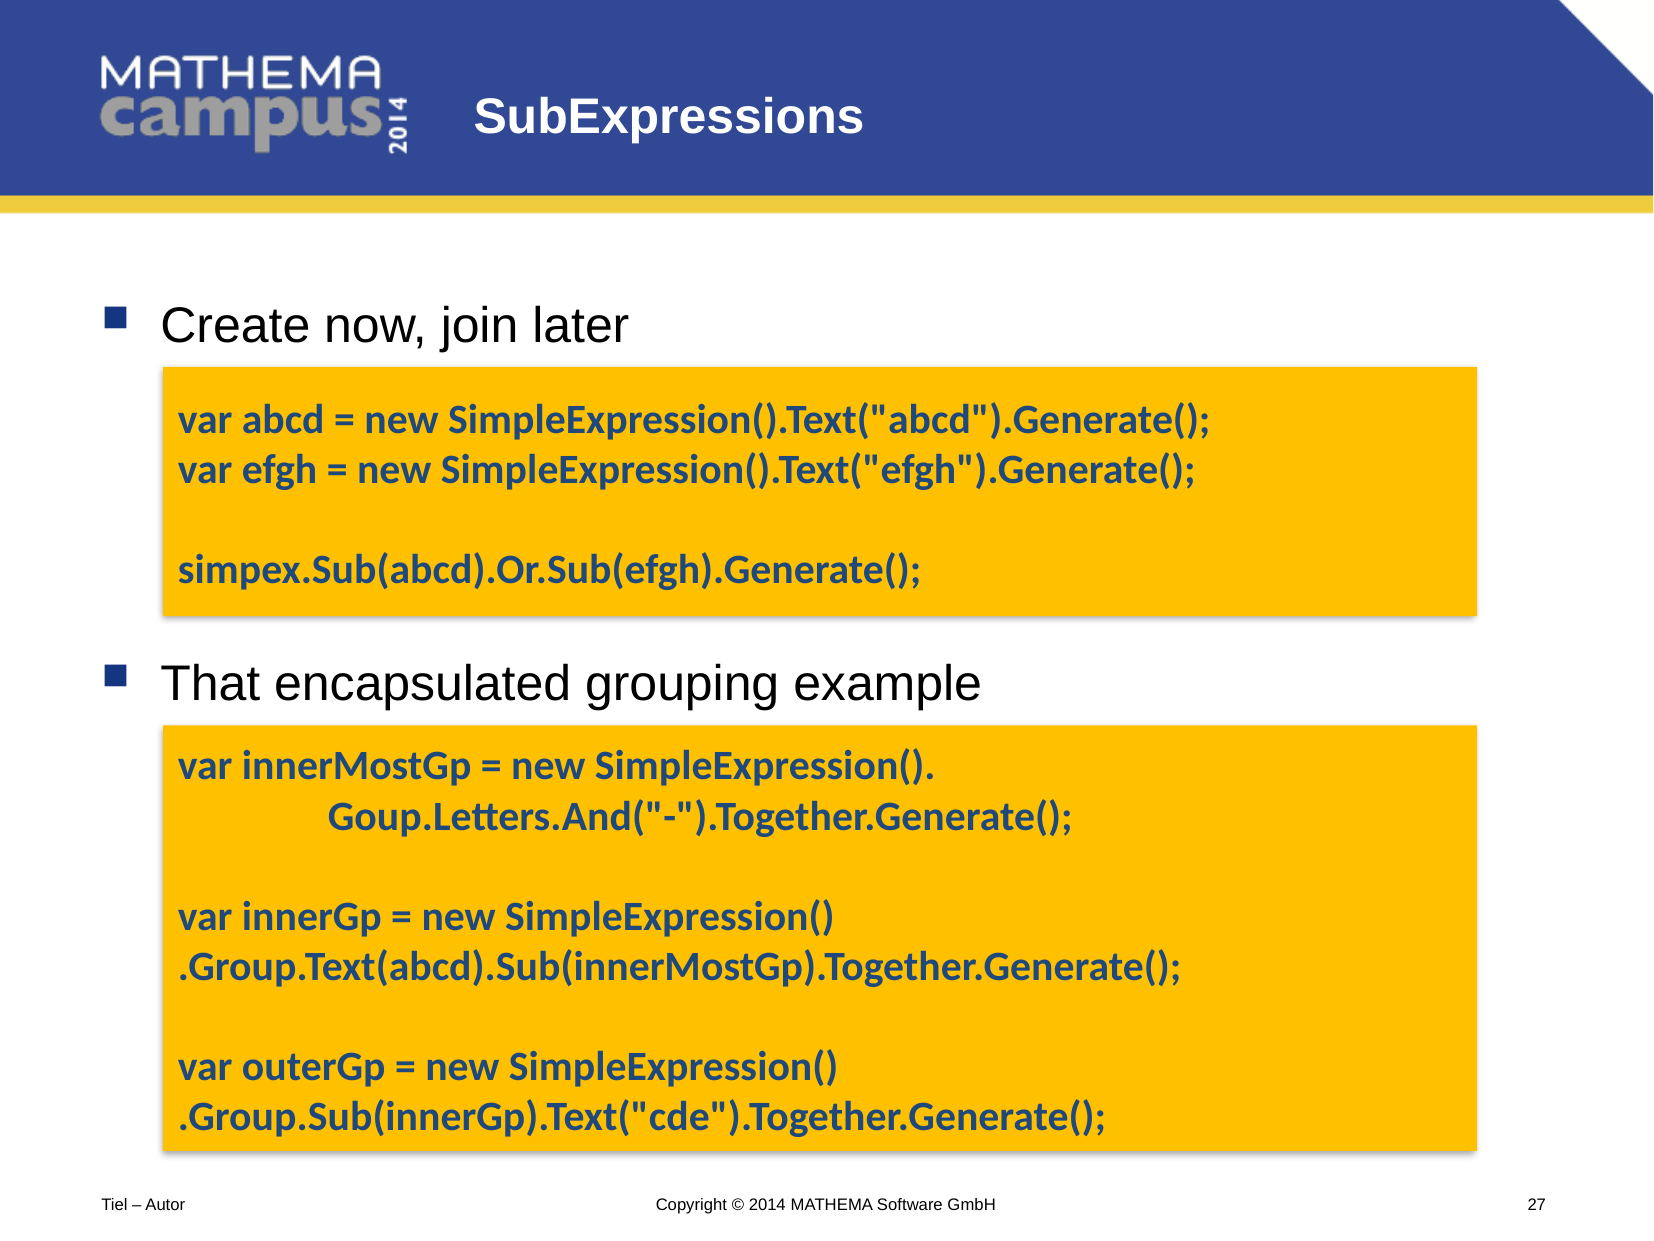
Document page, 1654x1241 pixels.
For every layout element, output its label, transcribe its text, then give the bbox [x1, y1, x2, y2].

picture [0, 0, 1654, 217]
text_box var abcd = new SimpleExpression().Text("abcd").Generate(); var efgh = new SimpleExpression().Text("efgh").Generate(); simpex.Sub(abcd).Or.Sub(efgh).Generate(); [162, 366, 1478, 617]
title SubExpressions [473, 70, 1547, 158]
text_box var innerMostGp = new SimpleExpression(). Goup.Letters.And("-").Together.Generate(); var innerGp = new SimpleExpression() .Group.Text(abcd).Sub(innerMostGp).Together.Generate(); var outerGp = new SimpleExpression() .Group.Sub(innerGp).Text("cde").Together.Generate(); [162, 725, 1478, 1152]
list Create now, join later That encapsulated grouping example [101, 292, 1547, 1140]
